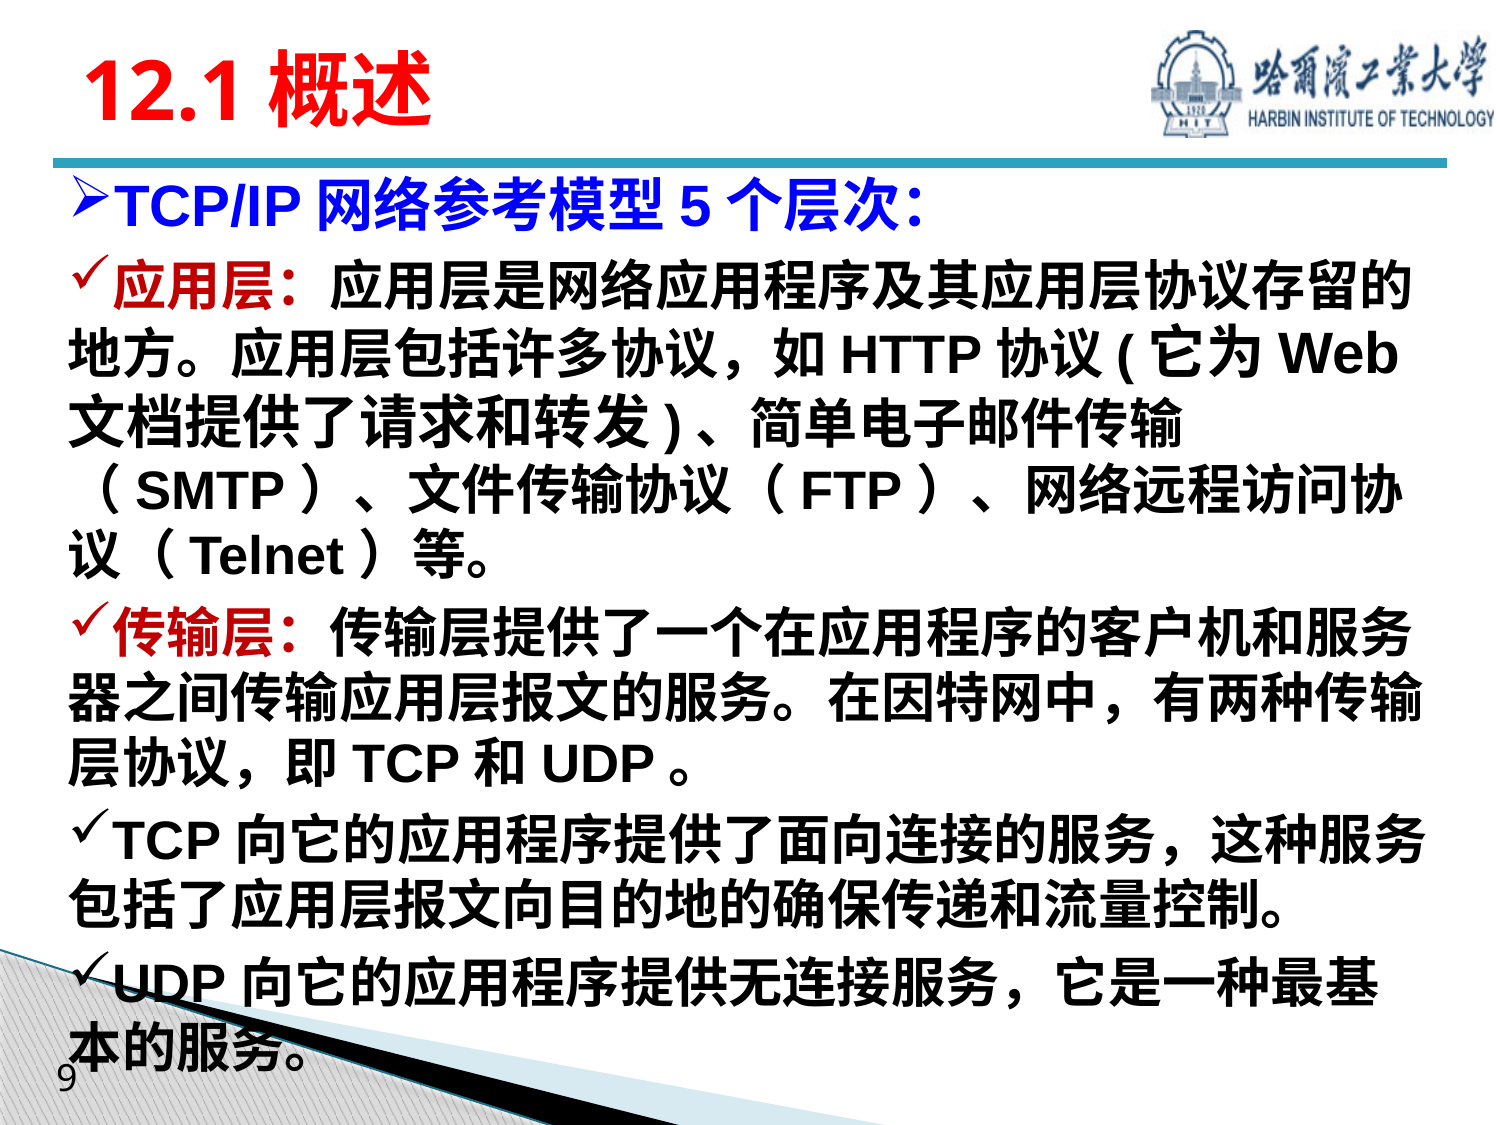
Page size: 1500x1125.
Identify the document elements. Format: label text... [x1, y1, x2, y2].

text_box TCP/IP网络参考模型5个层次： 应用层：应用层是网络应用程序及其应用层协议存留的地方。应用层包括许多协议，如HTTP协议(它为Web文档提供了请求和转发)、简单电子邮件传输（SMTP）、文件传输协议（FTP）、网络远程访问协议（Telnet）等。 传输层：传输层提供了一个在应用程序的客户机和服务器之间传输应用层报文的服务。在因特网中，有两种传输层协议，即TCP和UDP。 TCP向它的应用程序提供了面向连接的服务，这种服务包括了应用层报文向目的地的确保传递和流量控制。 UDP向它的应用程序提供无连接服务，它是一种最基本的服务。 [53, 160, 1447, 1086]
picture [1417, 30, 1495, 138]
title 12.1概述 [66, 23, 1417, 152]
